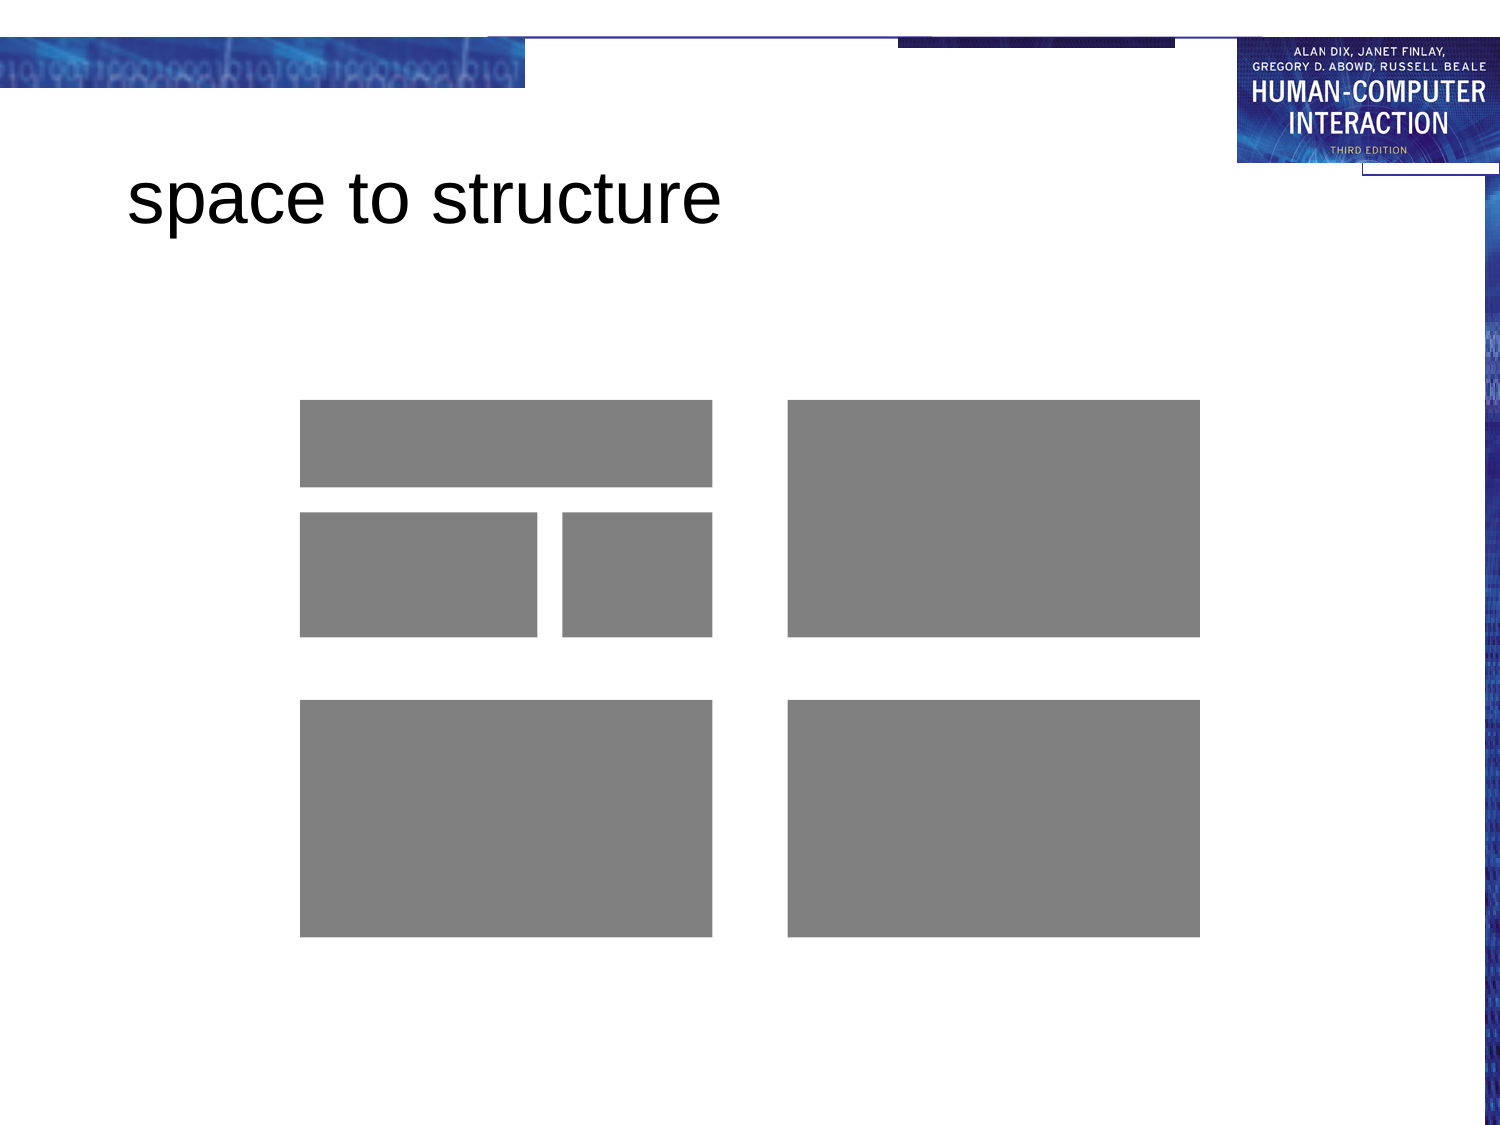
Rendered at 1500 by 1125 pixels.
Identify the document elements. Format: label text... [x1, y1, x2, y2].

picture [898, 37, 1175, 48]
title space to structure [112, 99, 1238, 288]
picture [0, 37, 525, 88]
picture [1485, 176, 1500, 1125]
picture [1237, 37, 1500, 163]
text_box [299, 399, 1201, 938]
